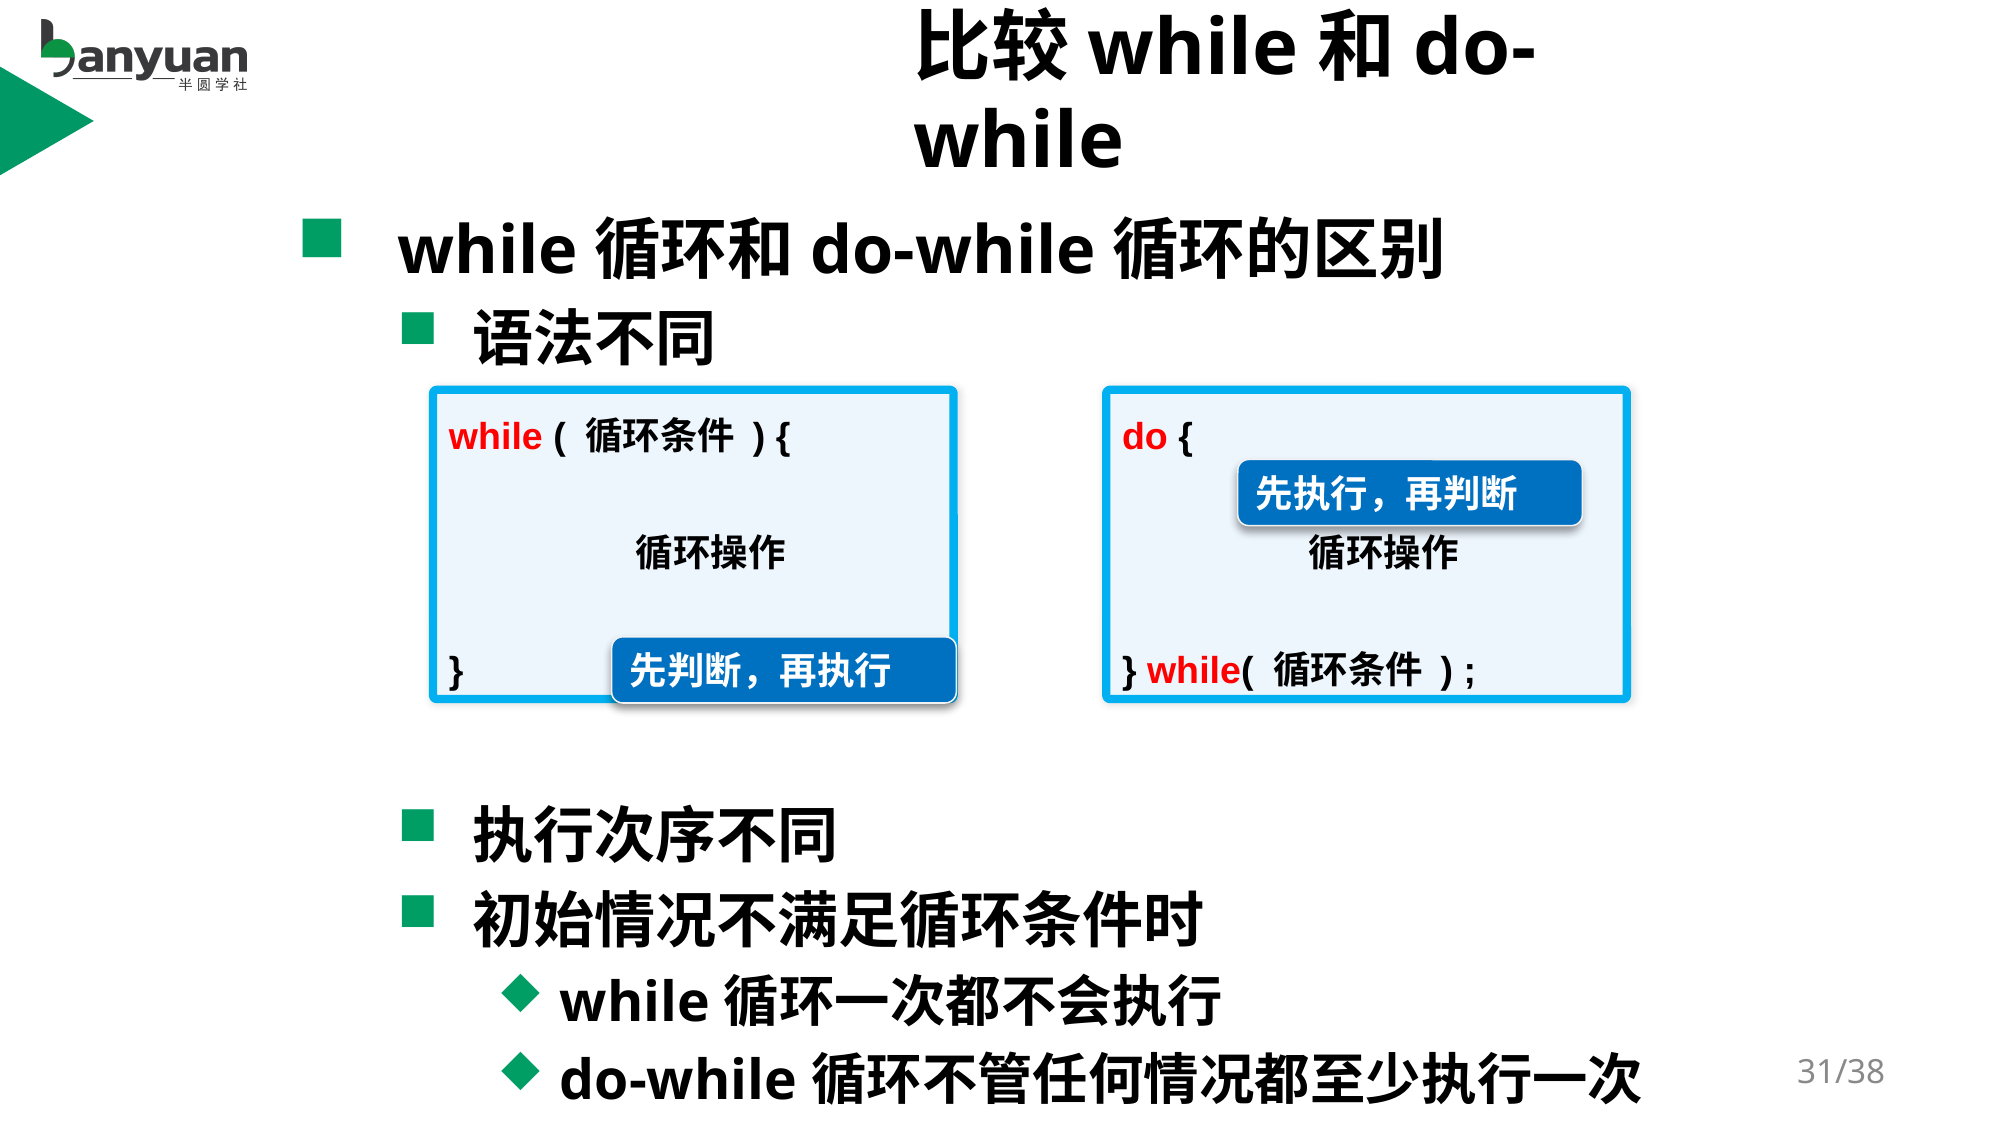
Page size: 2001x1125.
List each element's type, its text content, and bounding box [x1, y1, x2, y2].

text_box do { 循环操作 } while( 循环条件 ) ; [1106, 389, 1627, 700]
slide_number 31/38 [1433, 1042, 1901, 1104]
text_box 先执行，再判断 [1237, 459, 1583, 526]
text_box 先判断，再执行 [611, 636, 957, 703]
text_box while ( 循环条件 ) { 循环操作 } [433, 389, 954, 700]
picture [41, 19, 247, 91]
title 比较while和do-while [898, 46, 1721, 133]
list while循环和do-while循环的区别 语法不同 执行次序不同 初始情况不满足循环条件时 while循环一次都不会执行 do-while循环不管任何情况都至少执行一次 [282, 199, 1739, 1043]
